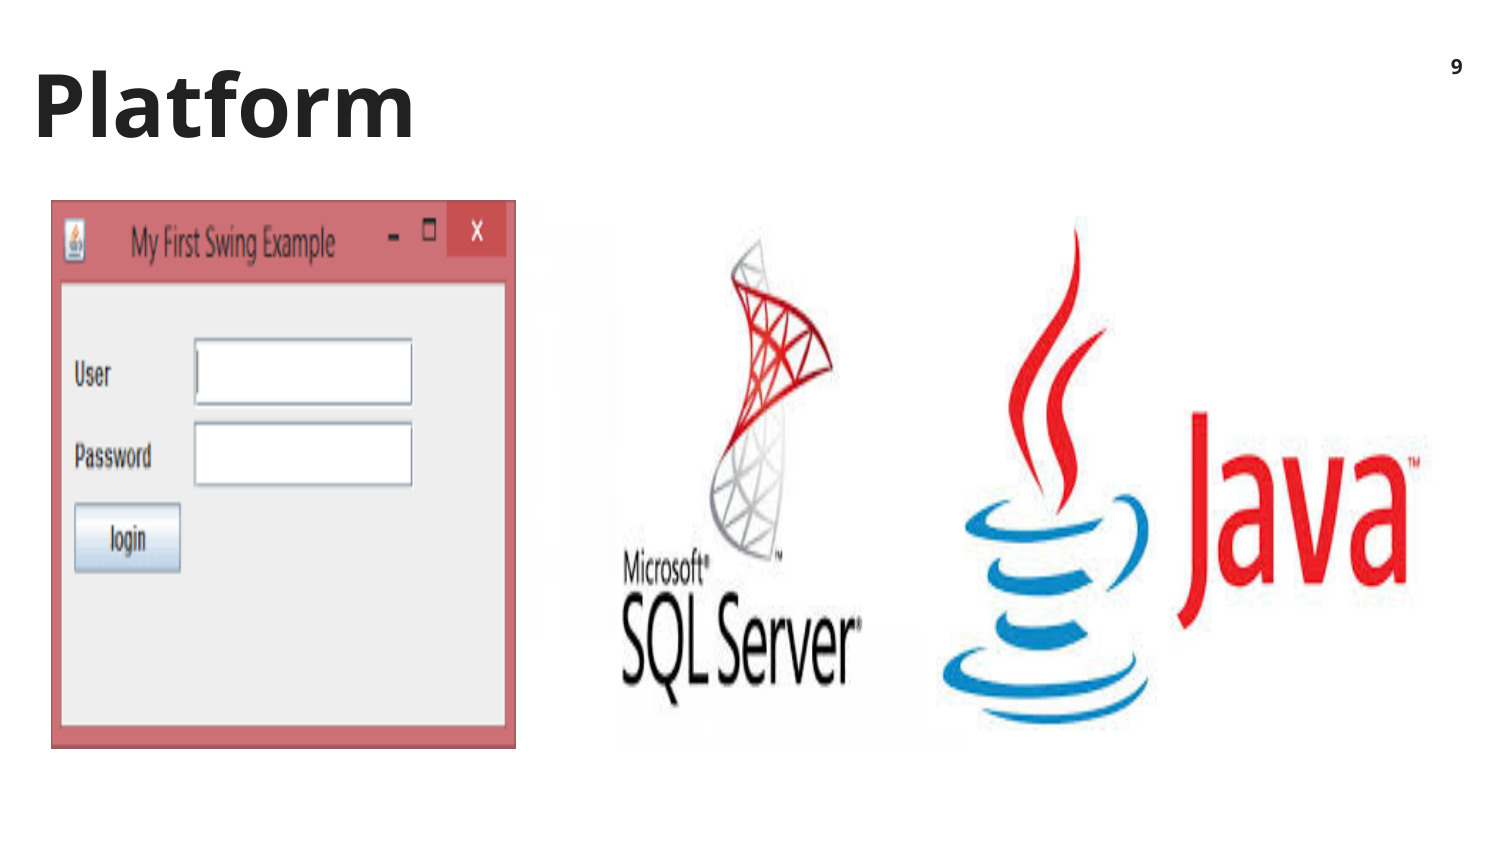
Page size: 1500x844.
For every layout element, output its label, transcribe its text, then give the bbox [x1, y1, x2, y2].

picture [520, 200, 1439, 750]
title Platform [16, 35, 1414, 167]
picture [50, 200, 516, 750]
slide_number ‹#› [1387, 35, 1478, 100]
